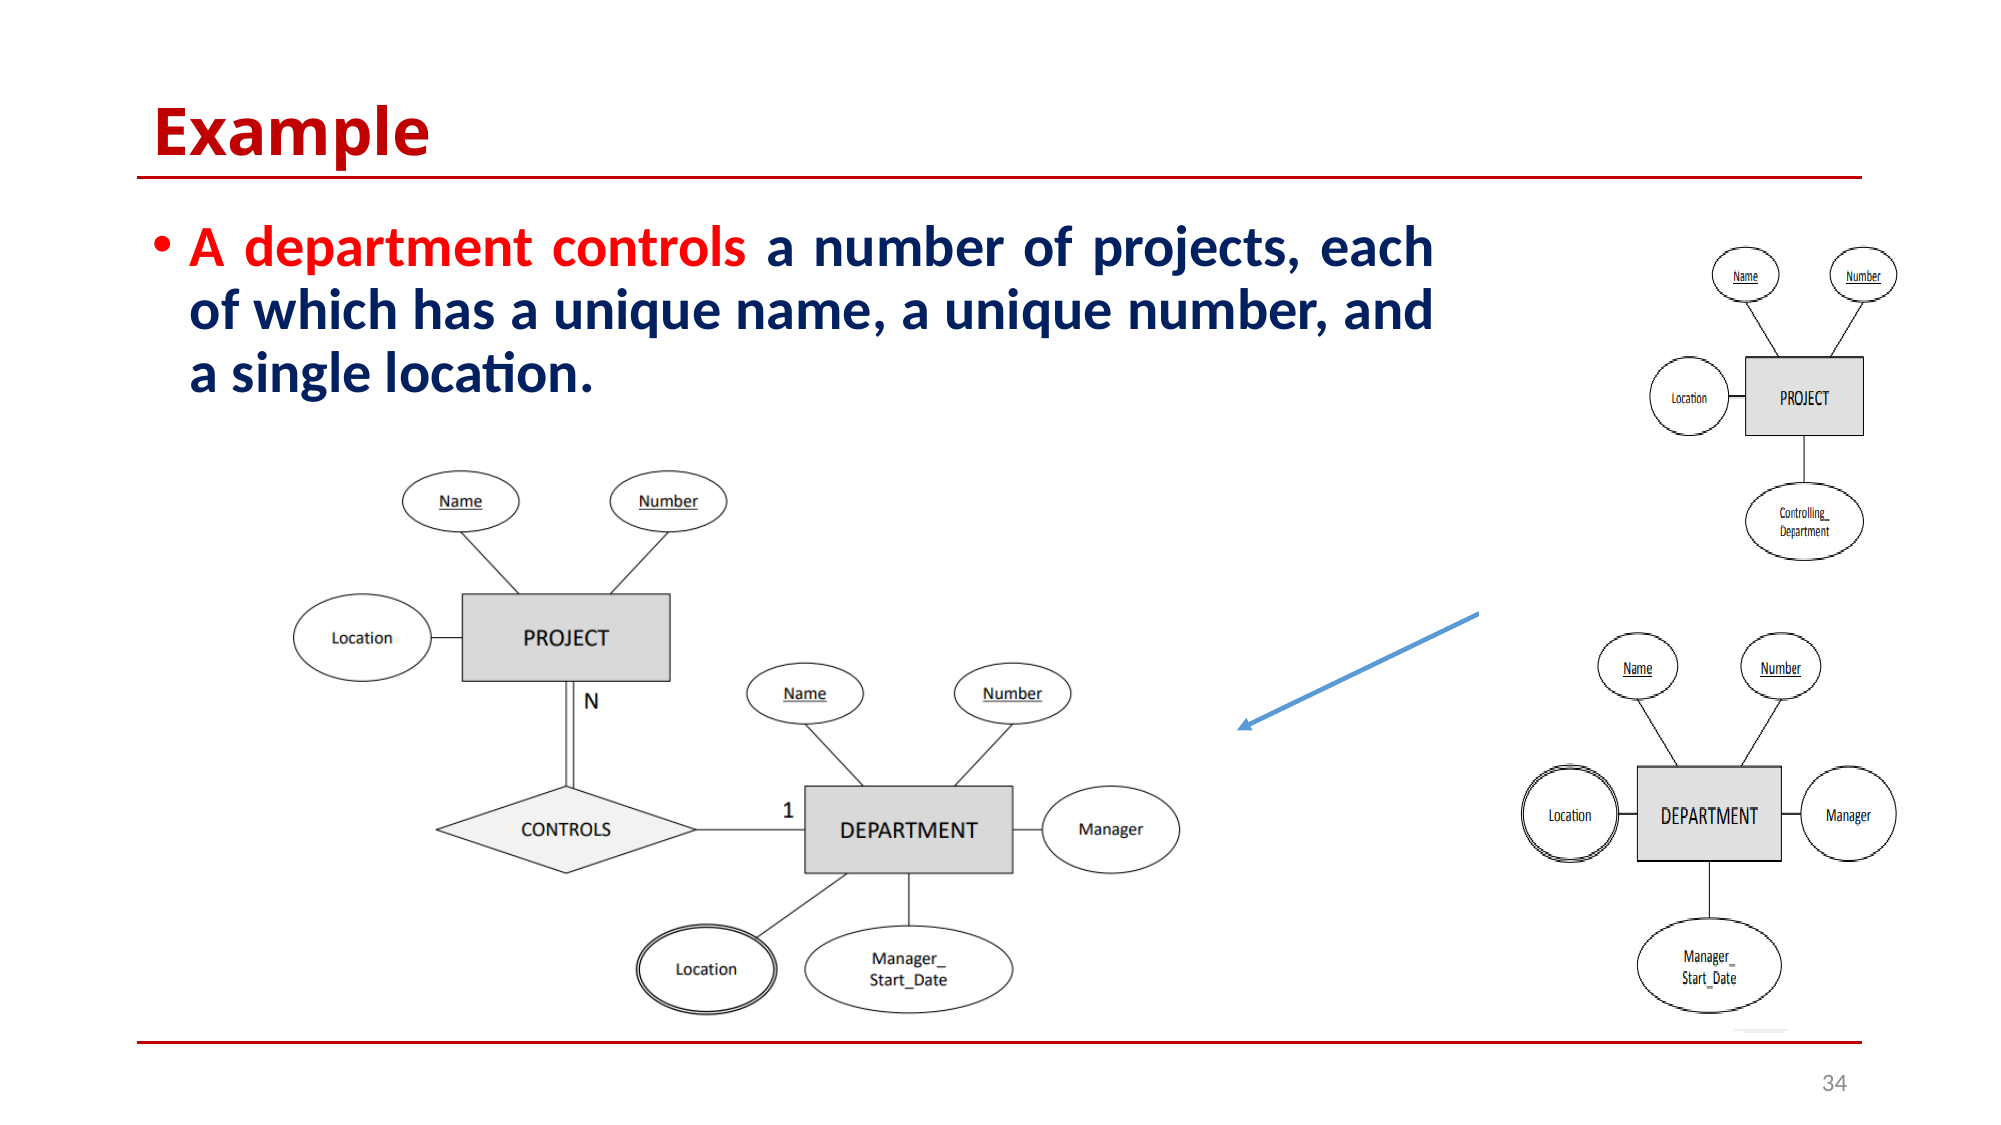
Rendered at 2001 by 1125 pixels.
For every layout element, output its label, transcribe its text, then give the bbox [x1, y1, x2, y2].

picture [260, 449, 1209, 1025]
title Example [137, 90, 1863, 178]
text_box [1236, 613, 1479, 731]
list A department controls a number of projects, each of which has a unique name, a unique number, and a single location. [137, 208, 1450, 1014]
picture [1479, 194, 1953, 1033]
slide_number 34 [1412, 1051, 1863, 1111]
